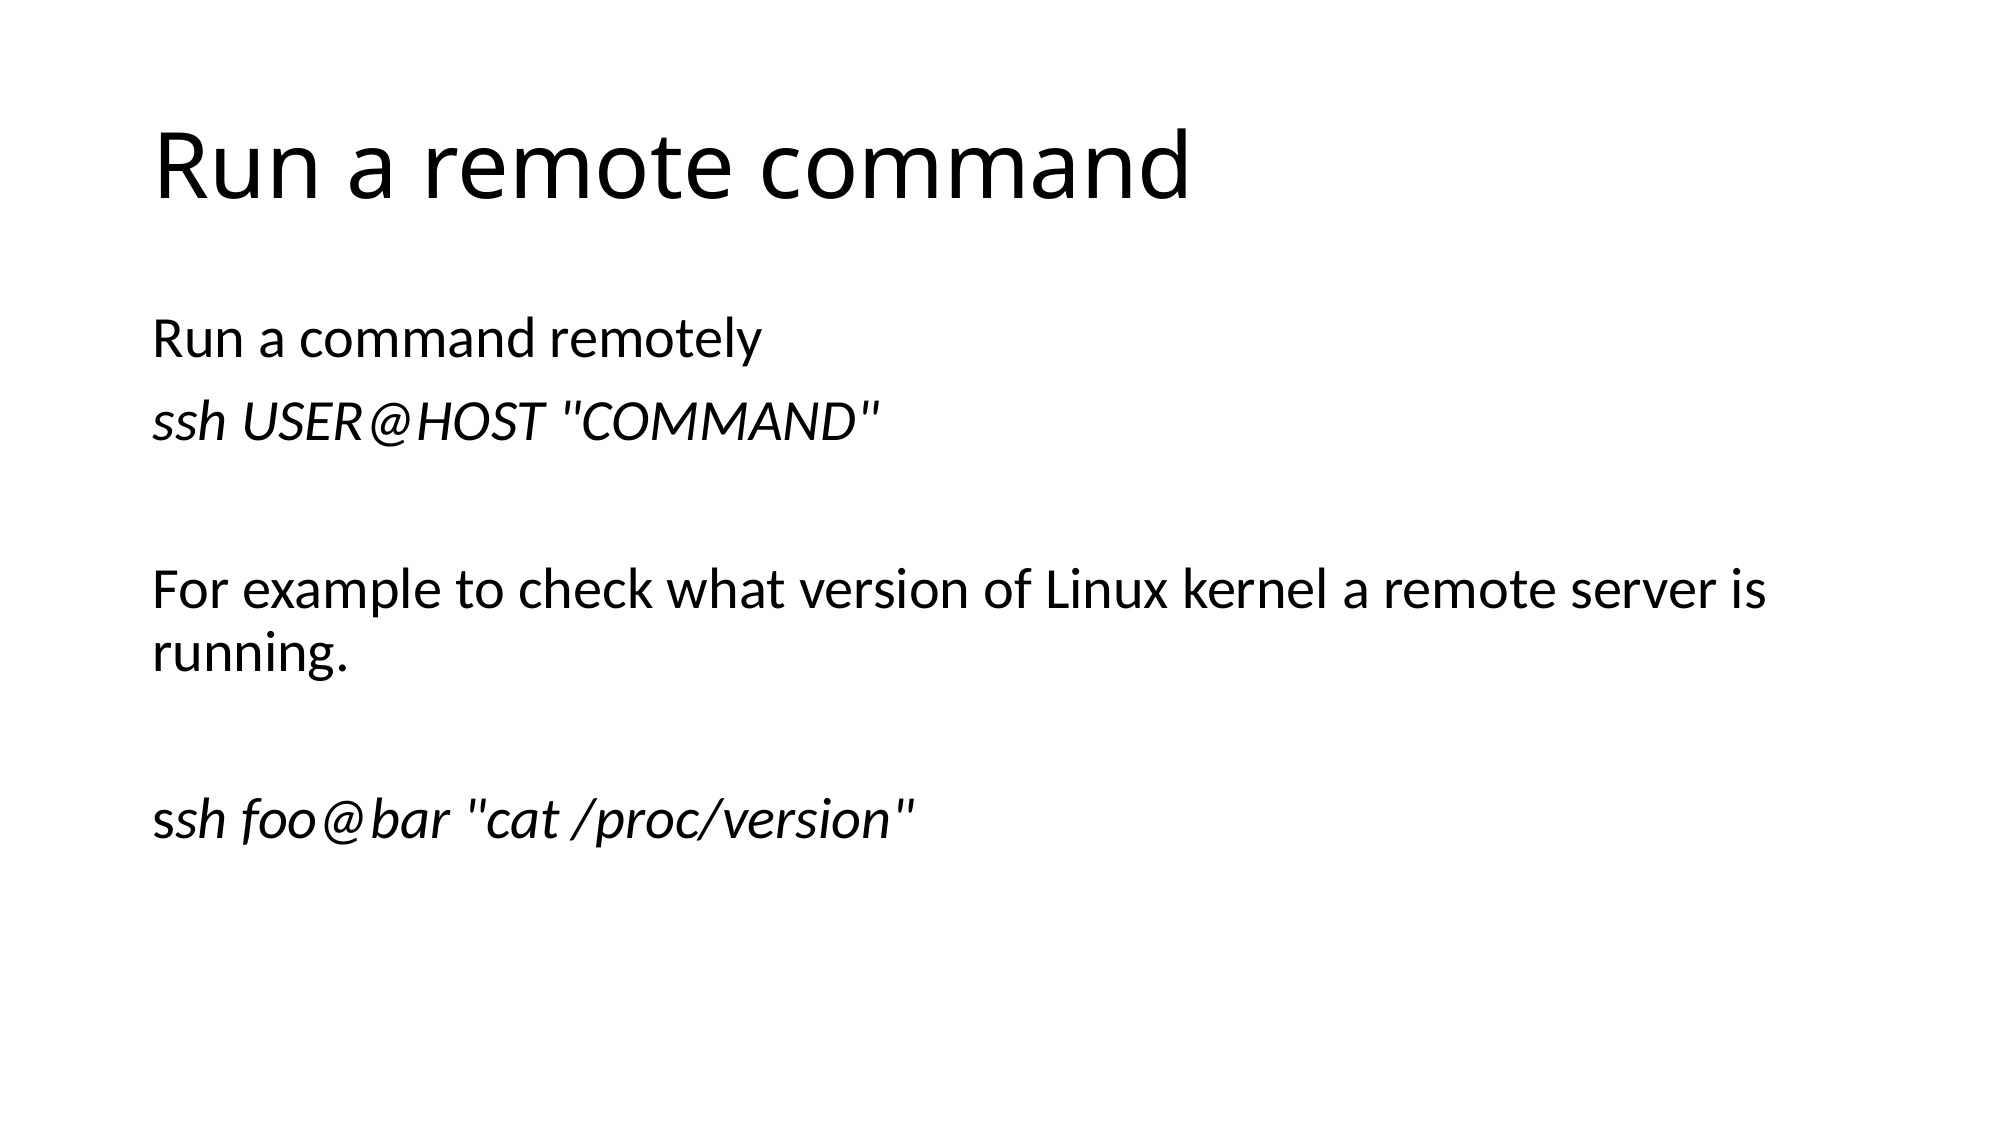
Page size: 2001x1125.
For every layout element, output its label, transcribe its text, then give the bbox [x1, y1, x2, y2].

list Run a command remotely ssh USER@HOST "COMMAND" For example to check what version of Linux kernel a remote server is running. ssh foo@bar "cat /proc/version" [137, 299, 1863, 1014]
title Run a remote command [137, 59, 1863, 278]
